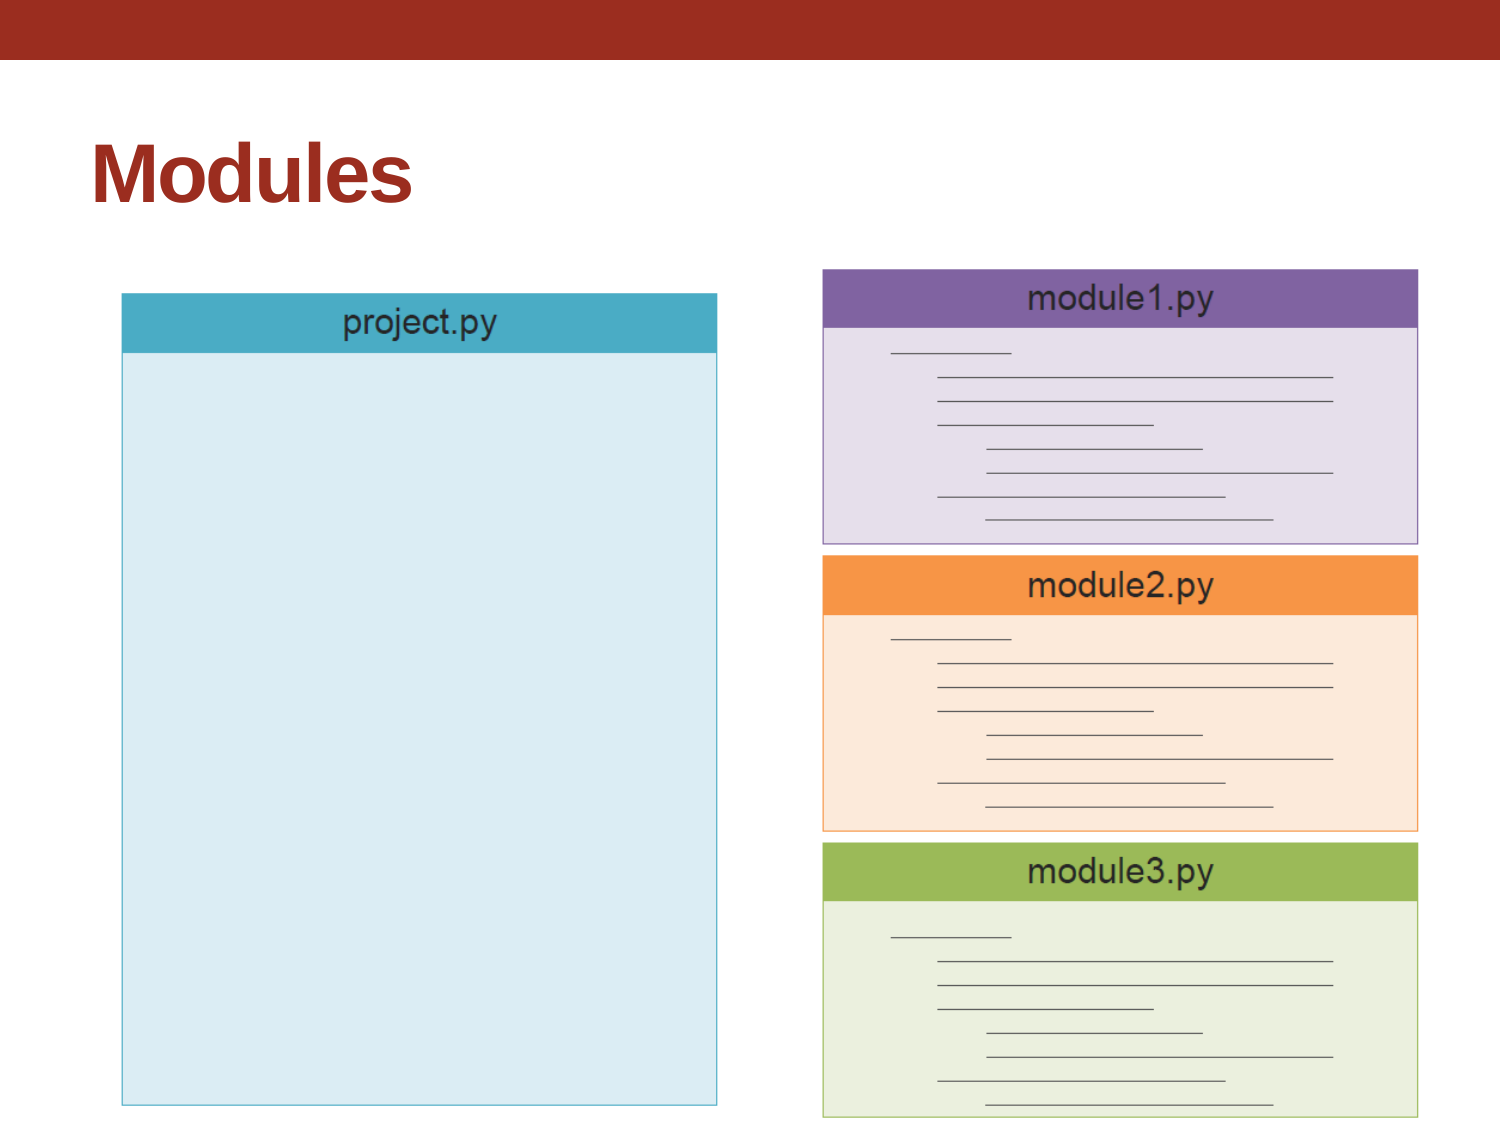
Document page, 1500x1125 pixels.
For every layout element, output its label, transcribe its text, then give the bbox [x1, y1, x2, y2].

picture [99, 249, 1459, 1125]
title Modules [75, 87, 1425, 250]
